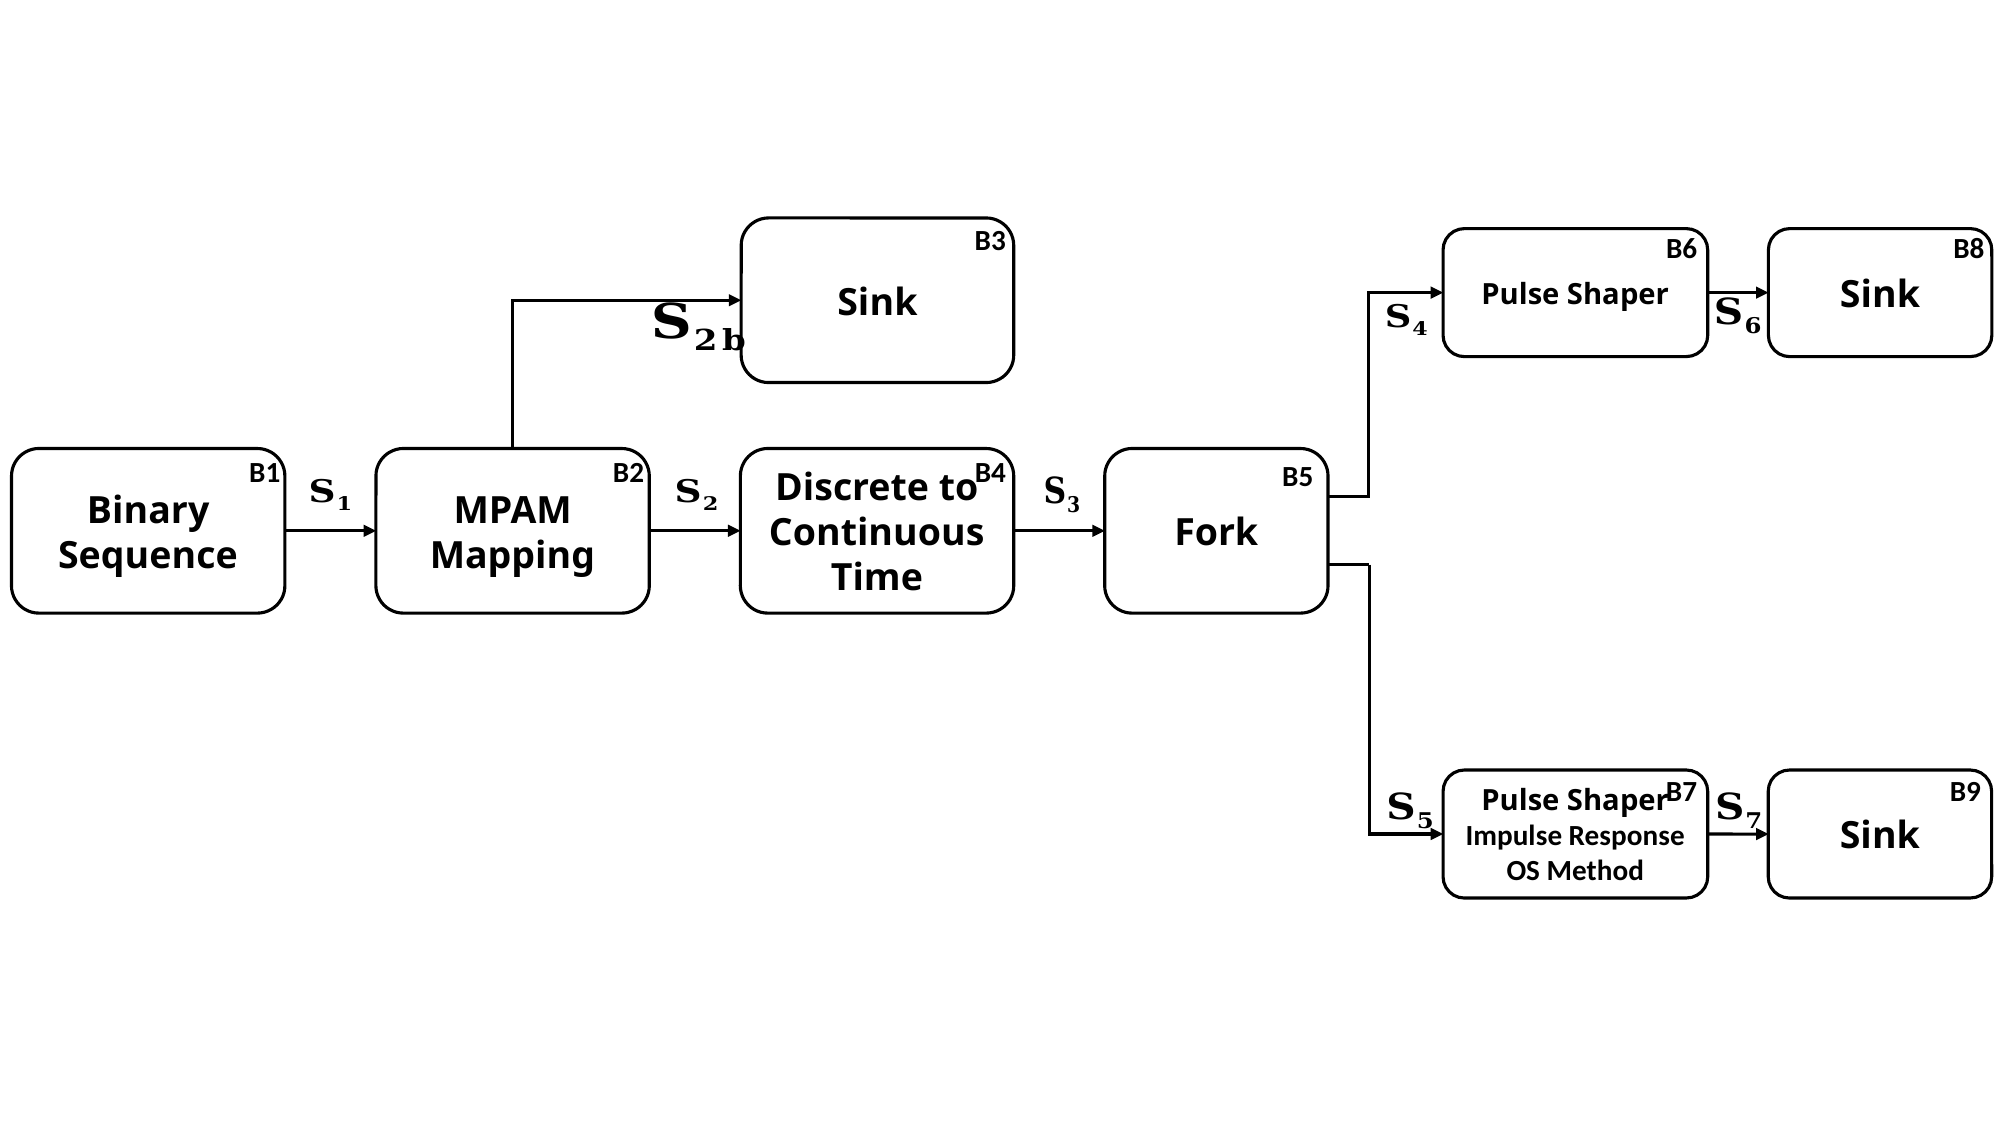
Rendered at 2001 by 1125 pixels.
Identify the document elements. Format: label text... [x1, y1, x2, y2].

text_box B7 [1651, 764, 1716, 815]
text_box B1 [234, 446, 300, 497]
text_box B4 [959, 446, 1025, 497]
text_box Pulse Shaper [1442, 227, 1709, 358]
text_box B8 [1938, 221, 2000, 272]
text_box B9 [1934, 764, 1996, 815]
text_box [1303, 357, 1508, 432]
text_box Binary Sequence [10, 447, 286, 615]
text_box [1271, 662, 1542, 737]
text_box Sink [740, 216, 1015, 384]
text_box B3 [959, 213, 1021, 264]
text_box Sink [1767, 768, 1993, 900]
text_box MPAM Mapping [374, 447, 651, 615]
text_box Fork [1103, 447, 1330, 615]
text_box Discrete to Continuous Time [739, 447, 1015, 615]
text_box Pulse Shaper Impulse Response OS Method [1442, 768, 1709, 900]
text_box B5 [1267, 449, 1333, 500]
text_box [552, 260, 701, 489]
text_box B6 [1651, 221, 1716, 272]
text_box Sink [1767, 227, 1993, 358]
text_box B2 [598, 489, 663, 497]
